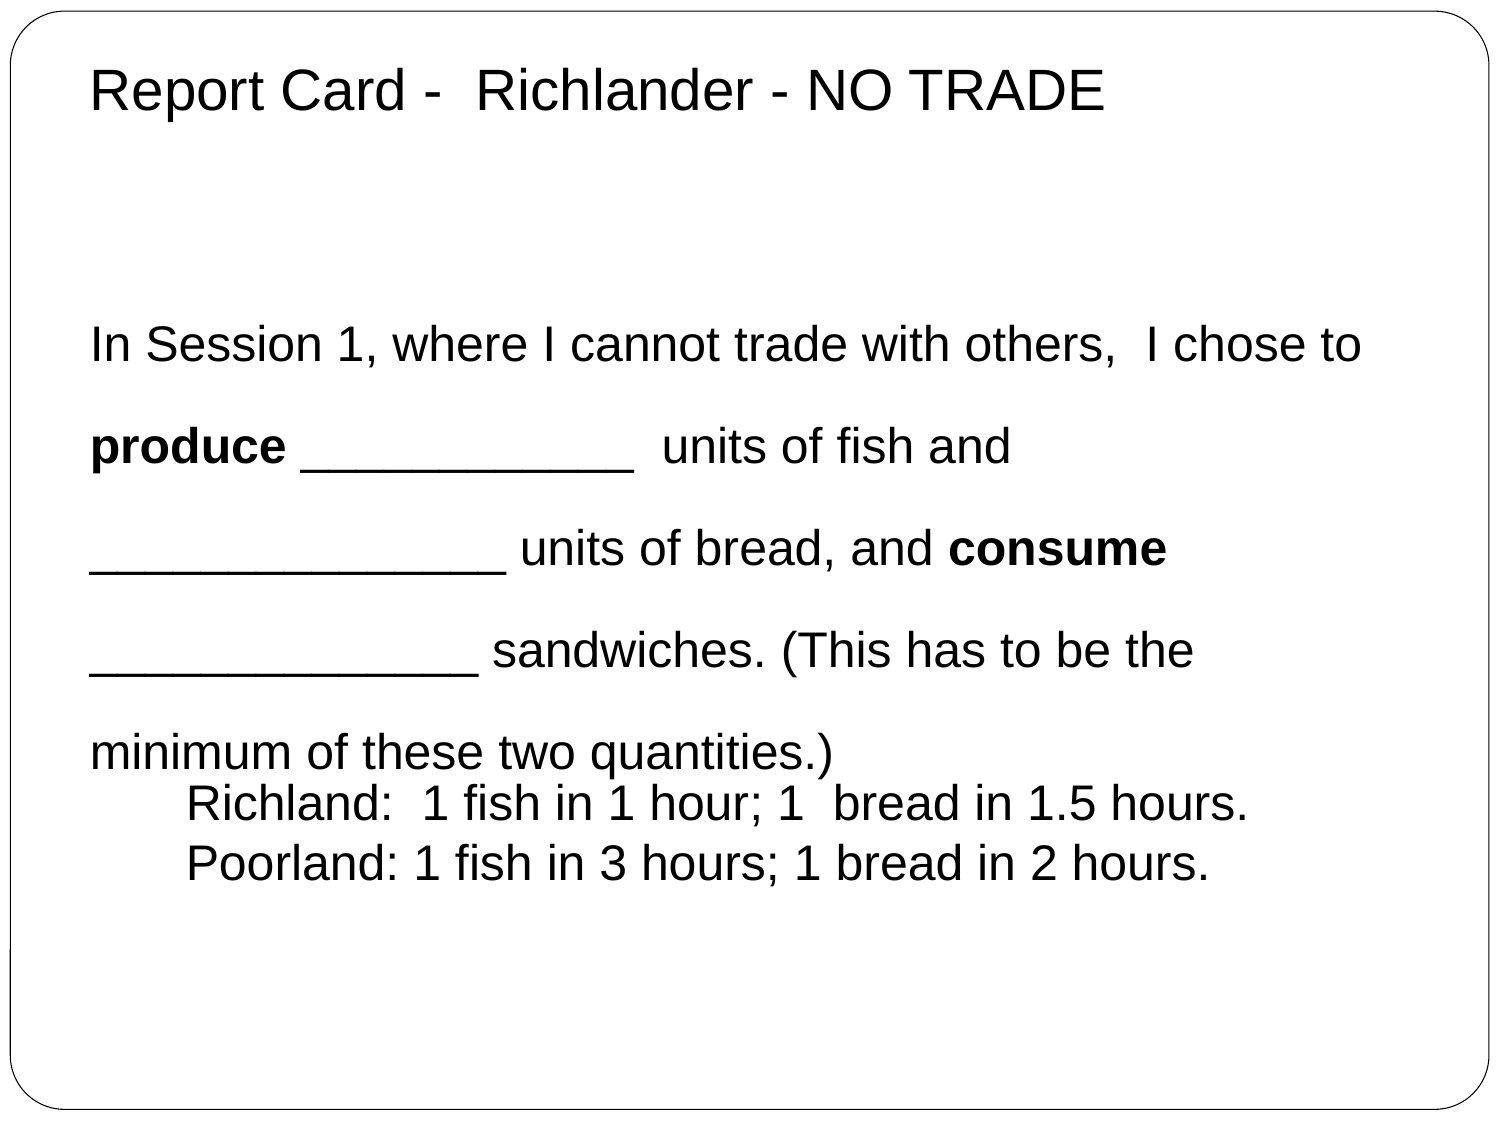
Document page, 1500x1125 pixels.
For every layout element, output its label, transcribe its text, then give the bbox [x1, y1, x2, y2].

title Report Card - Richlander - NO TRADE [75, 45, 1425, 233]
text_box Richland: 1 fish in 1 hour; 1 bread in 1.5 hours. Poorland: 1 fish in 3 hours; 1 bread in 2 hours. [171, 763, 1353, 898]
list In Session 1, where I cannot trade with others, I chose to produce ____________ units of fish and _______________ units of bread, and consume ______________ sandwiches. (This has to be the minimum of these two quantities.) [75, 262, 1425, 1005]
